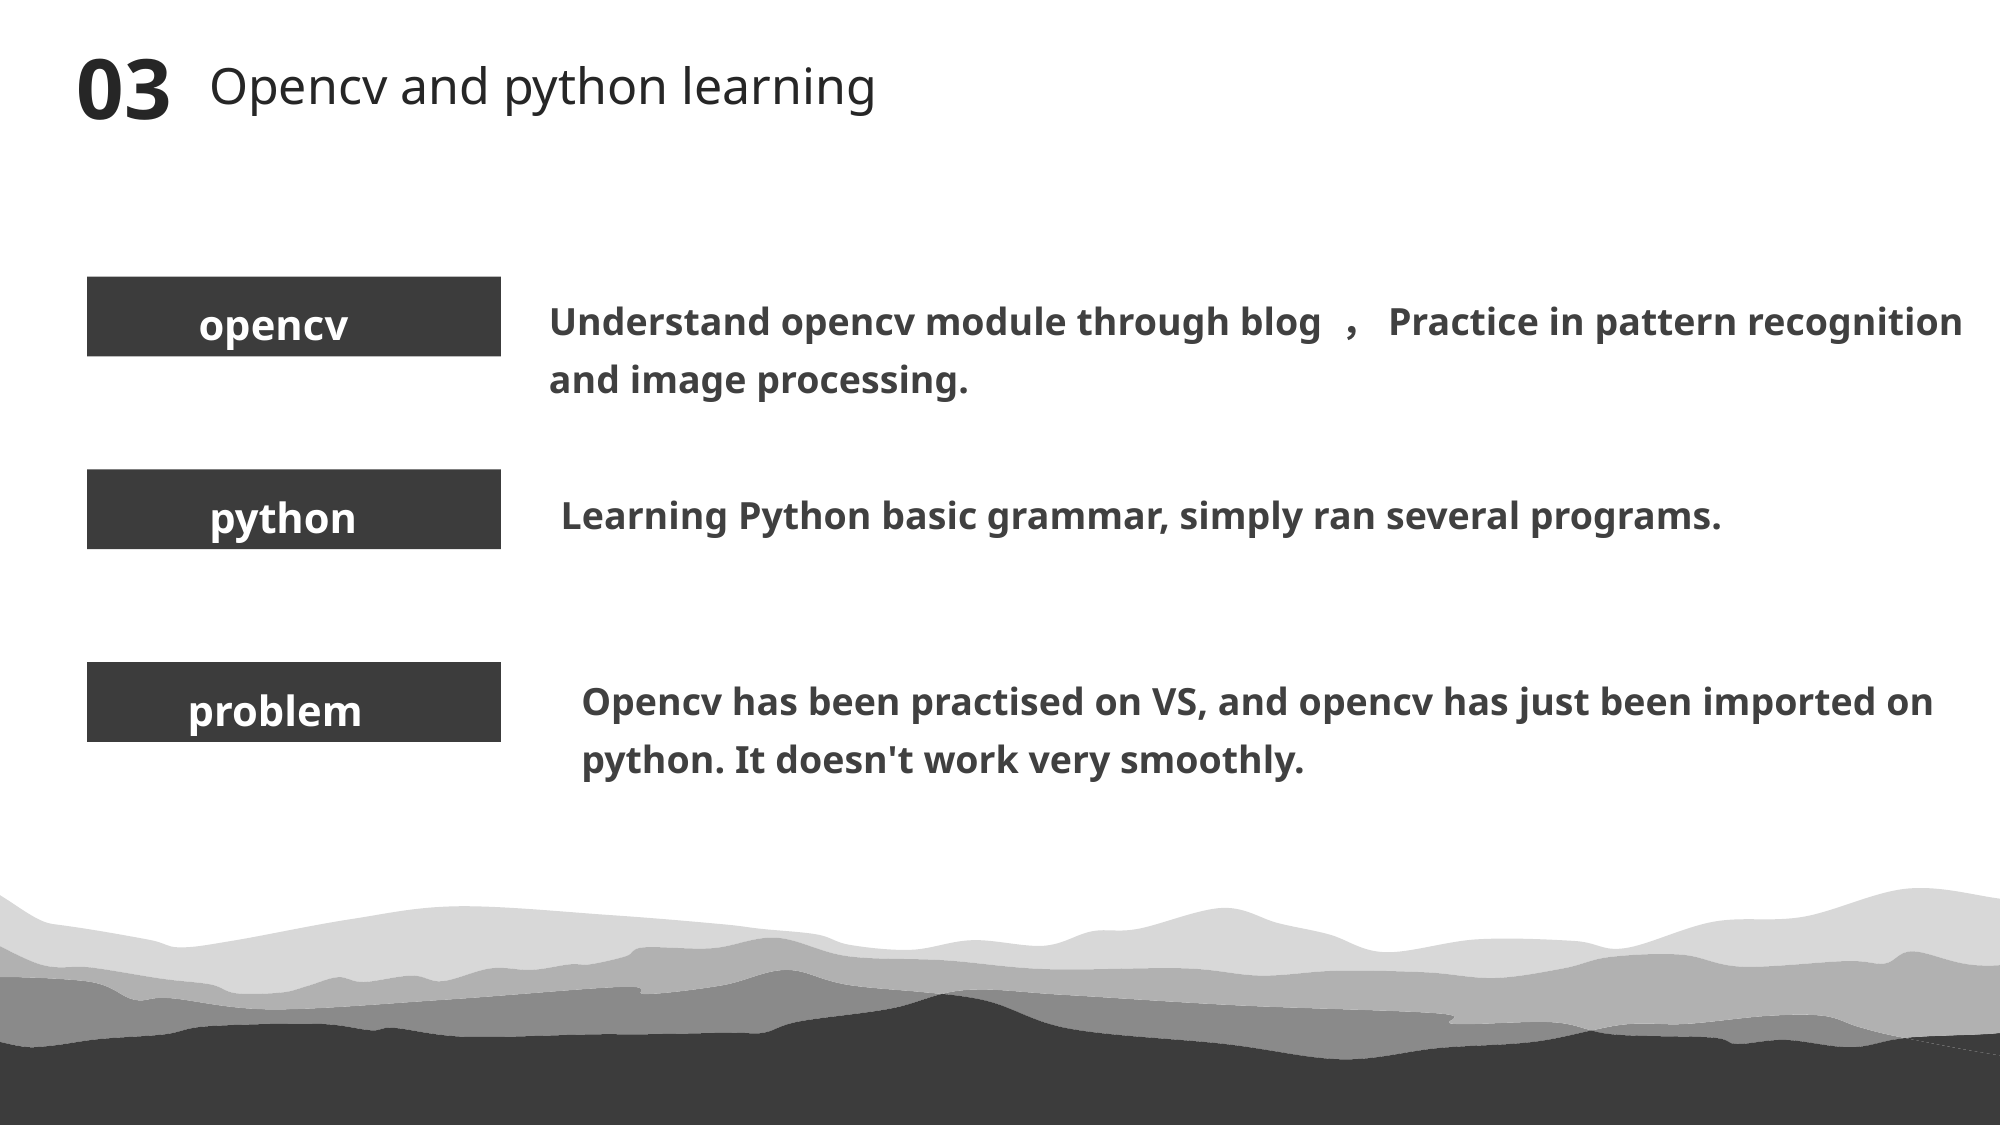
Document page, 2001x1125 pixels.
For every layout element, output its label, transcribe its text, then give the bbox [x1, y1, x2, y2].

text_box problem [87, 662, 501, 742]
text_box Learning Python basic grammar, simply ran several programs. [545, 470, 1739, 545]
text_box python [87, 469, 501, 550]
text_box opencv [87, 276, 501, 357]
list 03 [61, 39, 195, 137]
list Opencv and python learning [194, 60, 1450, 116]
text_box Understand opencv module through blog ，Practice in pattern recognition and image processing. [534, 276, 1989, 409]
text_box Opencv has been practised on VS, and opencv has just been imported on python. It doesn't work very smoothly. [566, 656, 1961, 789]
